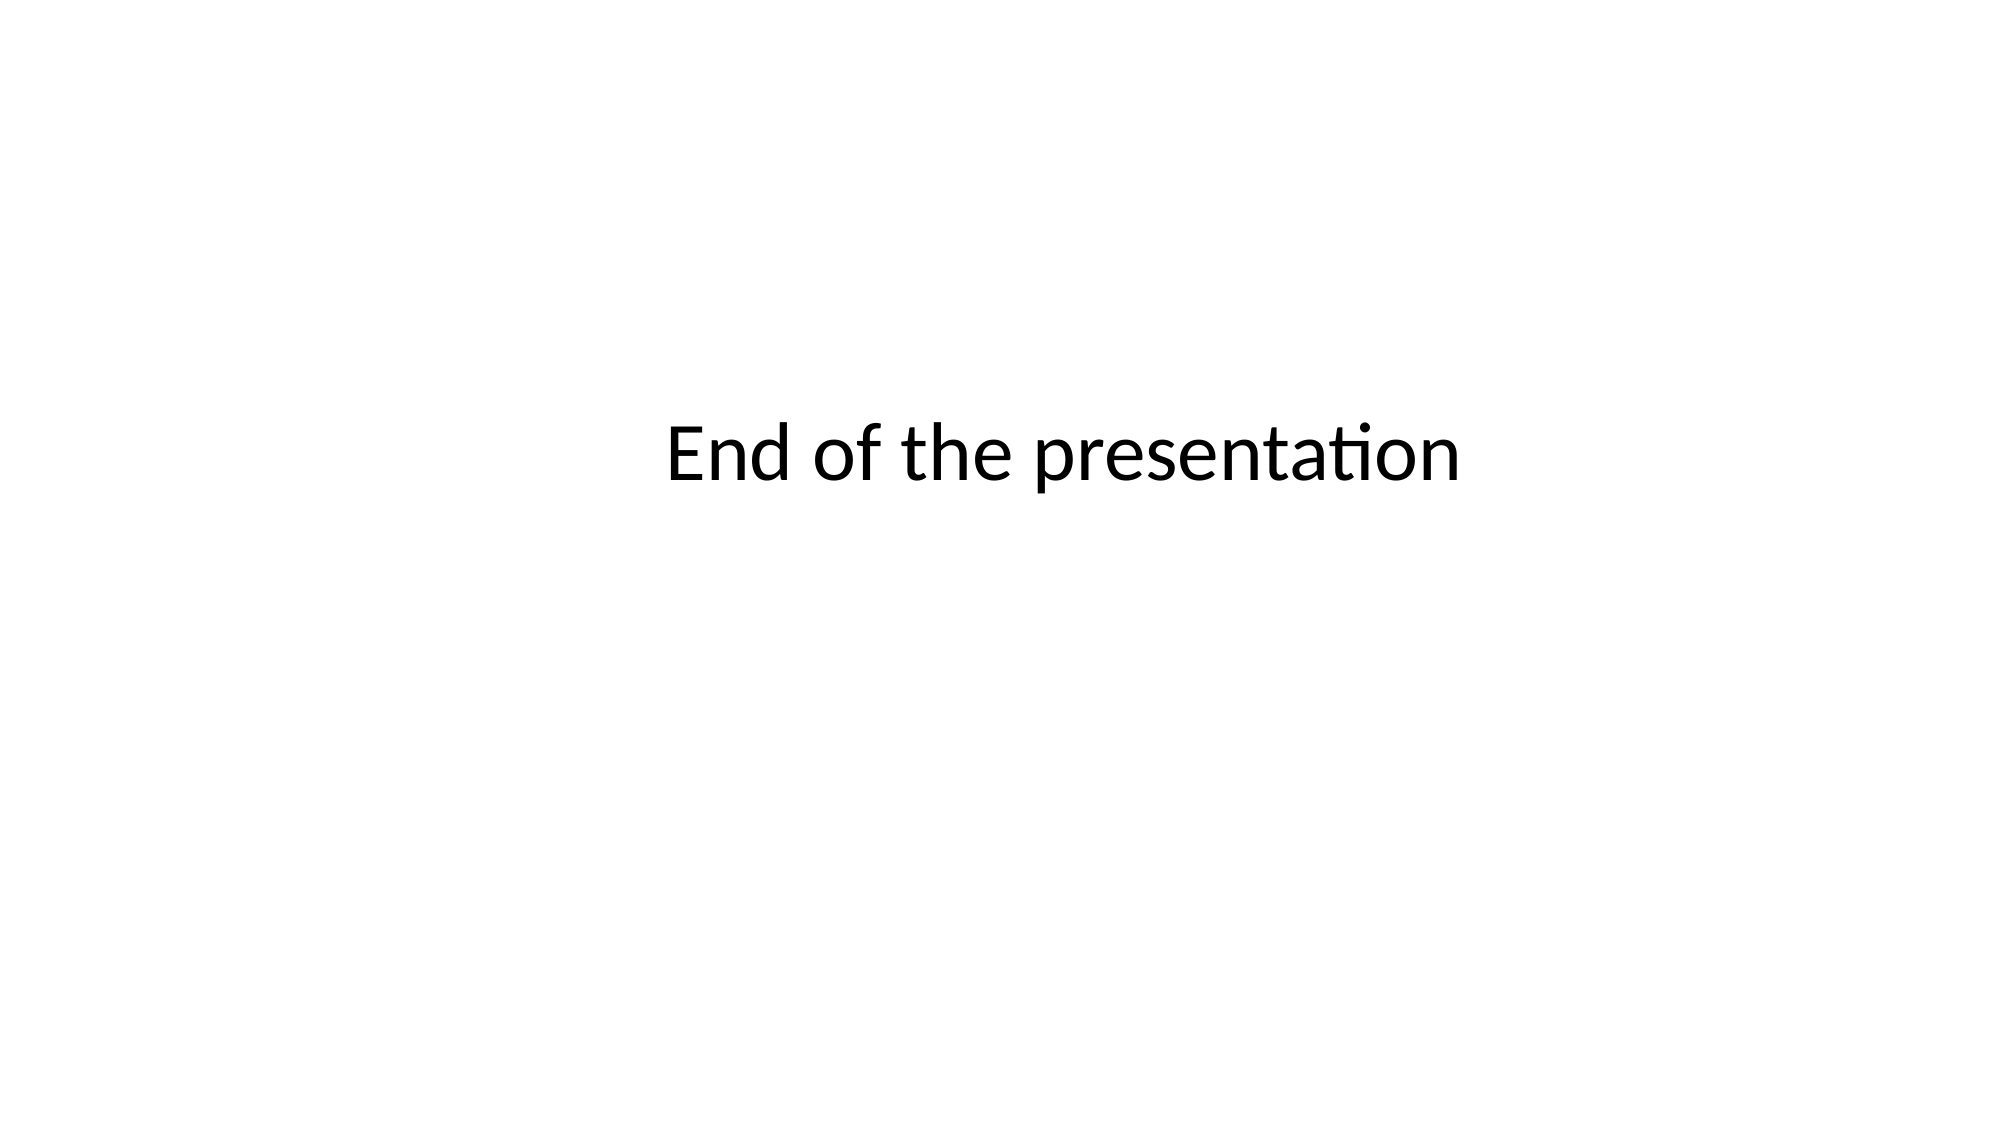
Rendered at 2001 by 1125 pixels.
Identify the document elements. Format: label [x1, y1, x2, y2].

text_box [650, 389, 1478, 505]
